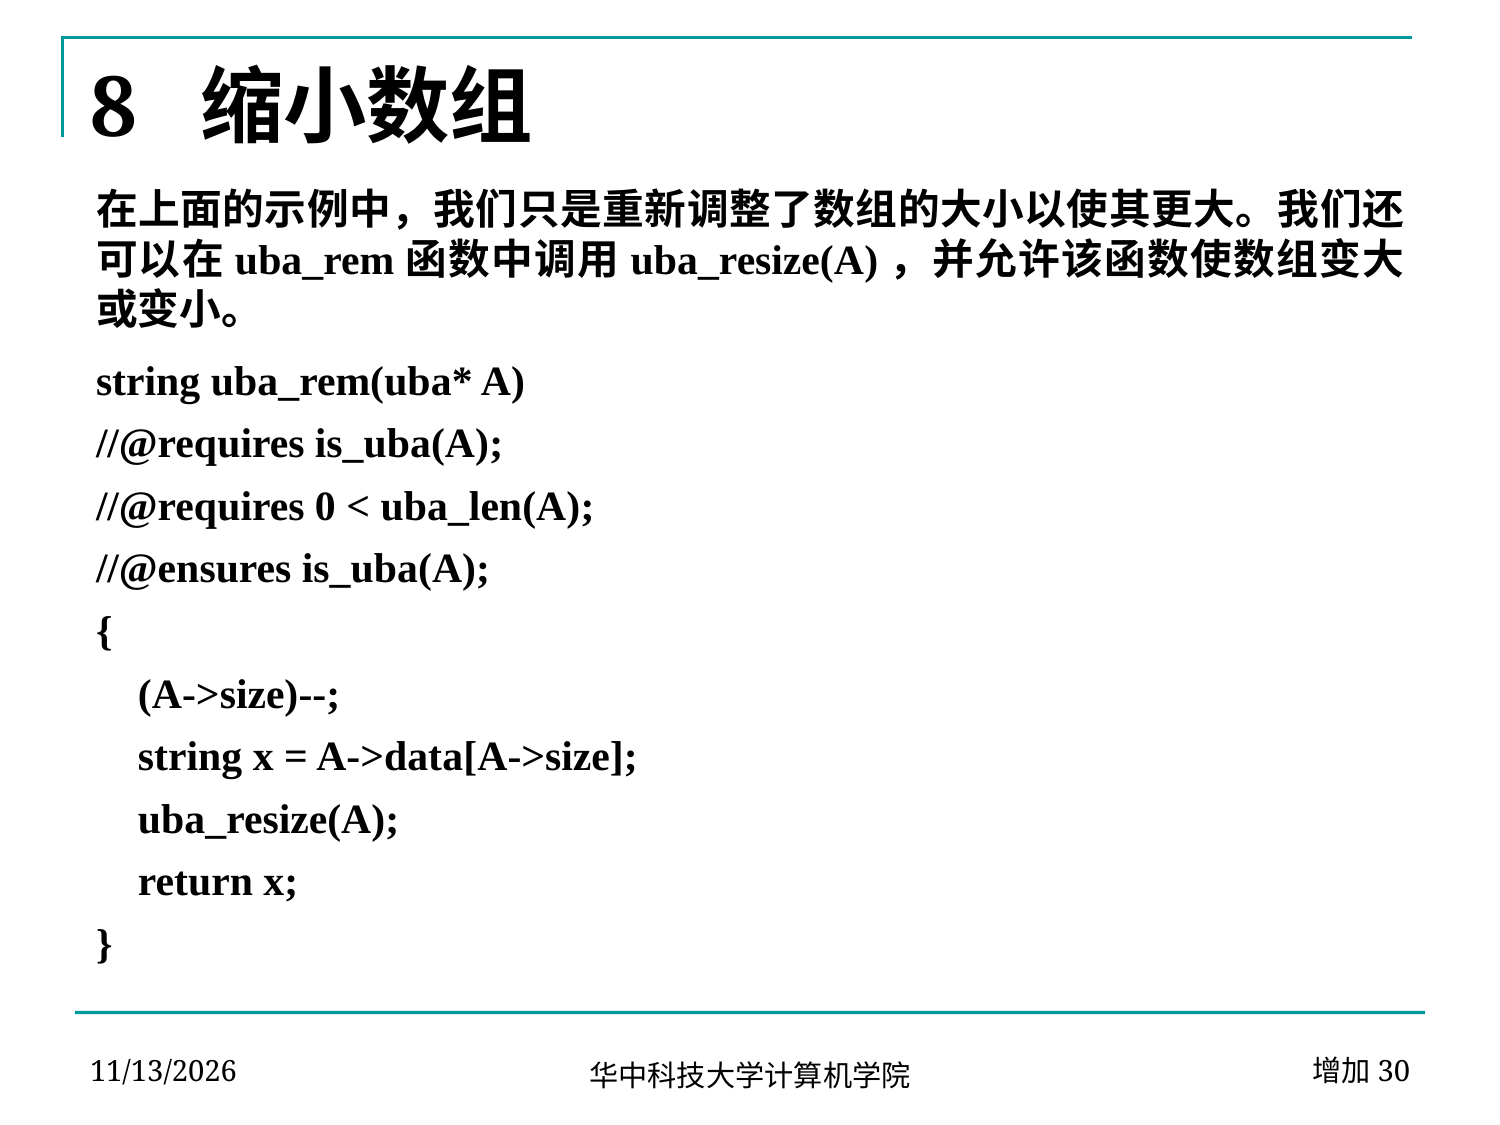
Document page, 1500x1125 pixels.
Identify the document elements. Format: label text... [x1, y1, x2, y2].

title 8 缩小数组 [75, 45, 1425, 175]
slide_number 增加30 [1074, 1024, 1425, 1100]
footer 华中科技大学计算机学院 [512, 1025, 988, 1100]
text_box 在上面的示例中，我们只是重新调整了数组的大小以使其更大。我们还可以在uba_rem函数中调用uba_resize(A)，并允许该函数使数组变大或变小。 string uba_rem(uba* A) //@requires is_uba(A); //@requires 0 < uba_len(A); //@ensures is_uba(A); { (A->size)--; string x = A->data[A->size]; uba_resize(A); return x; } [81, 175, 1419, 974]
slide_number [75, 1024, 425, 1100]
